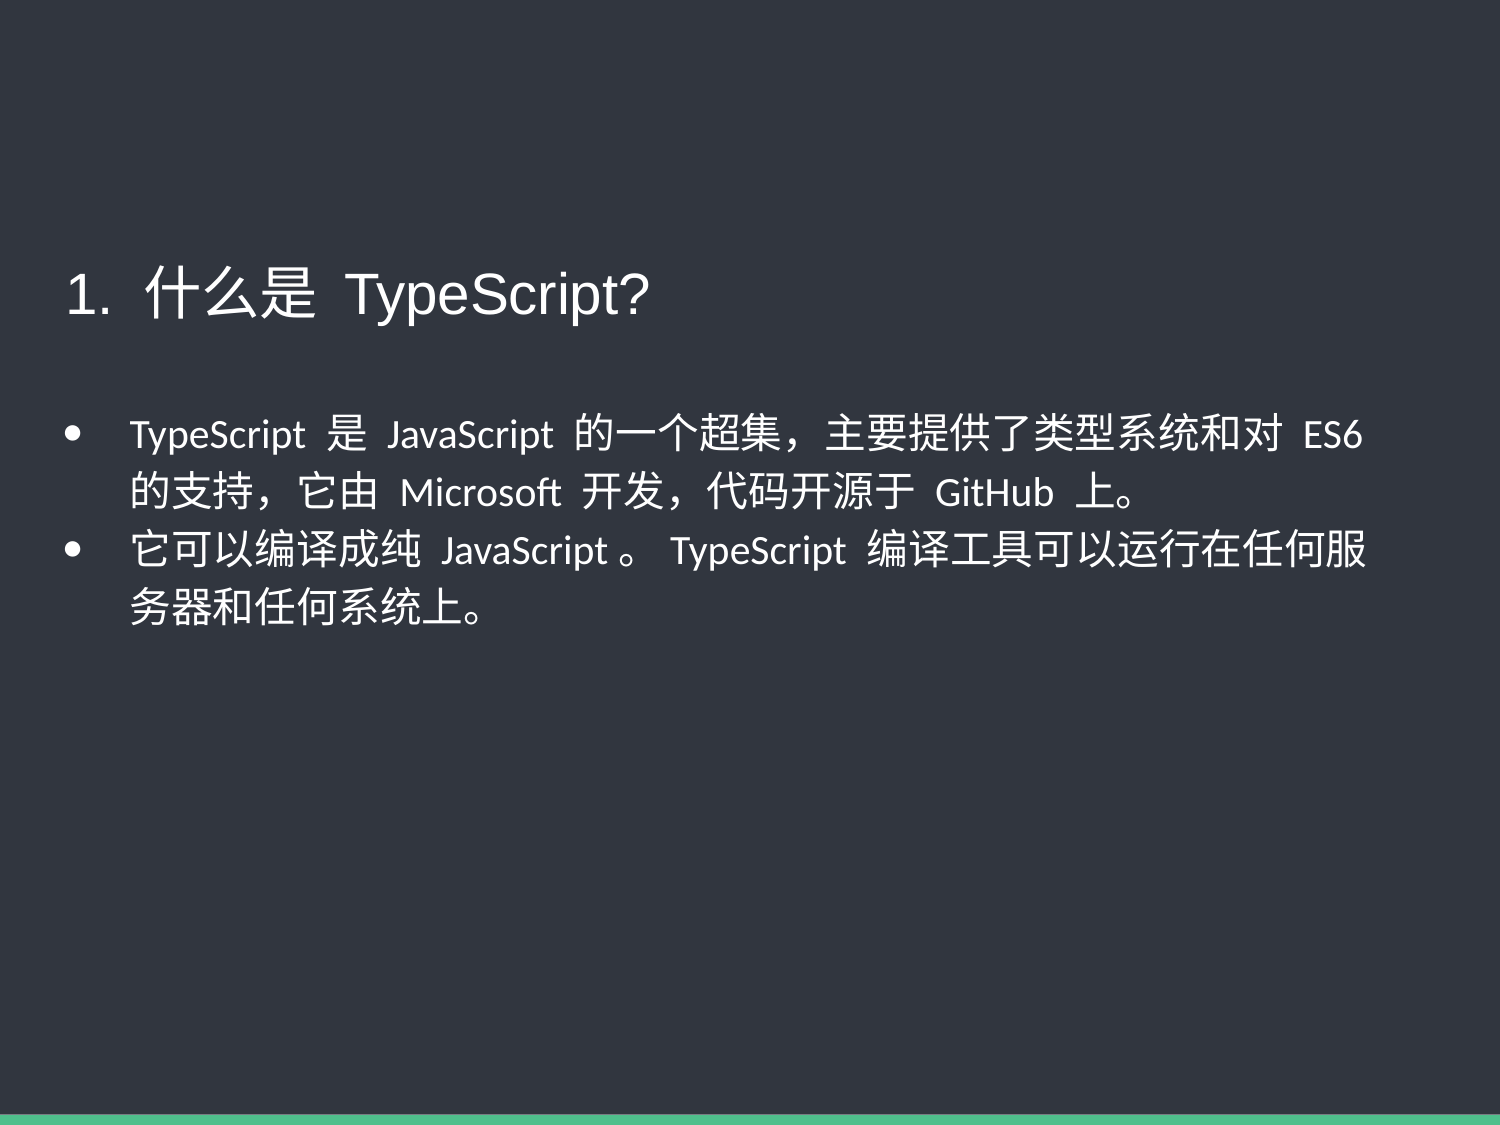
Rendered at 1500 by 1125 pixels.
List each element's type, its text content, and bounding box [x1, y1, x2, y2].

text_box 1. 什么是 TypeScript? TypeScript 是 JavaScript 的一个超集，主要提供了类型系统和对 ES6 的支持，它由 Microsoft 开发，代码开源于 GitHub 上。 它可以编译成纯 JavaScript。TypeScript 编译工具可以运行在任何服务器和任何系统上。 [59, 254, 1396, 631]
